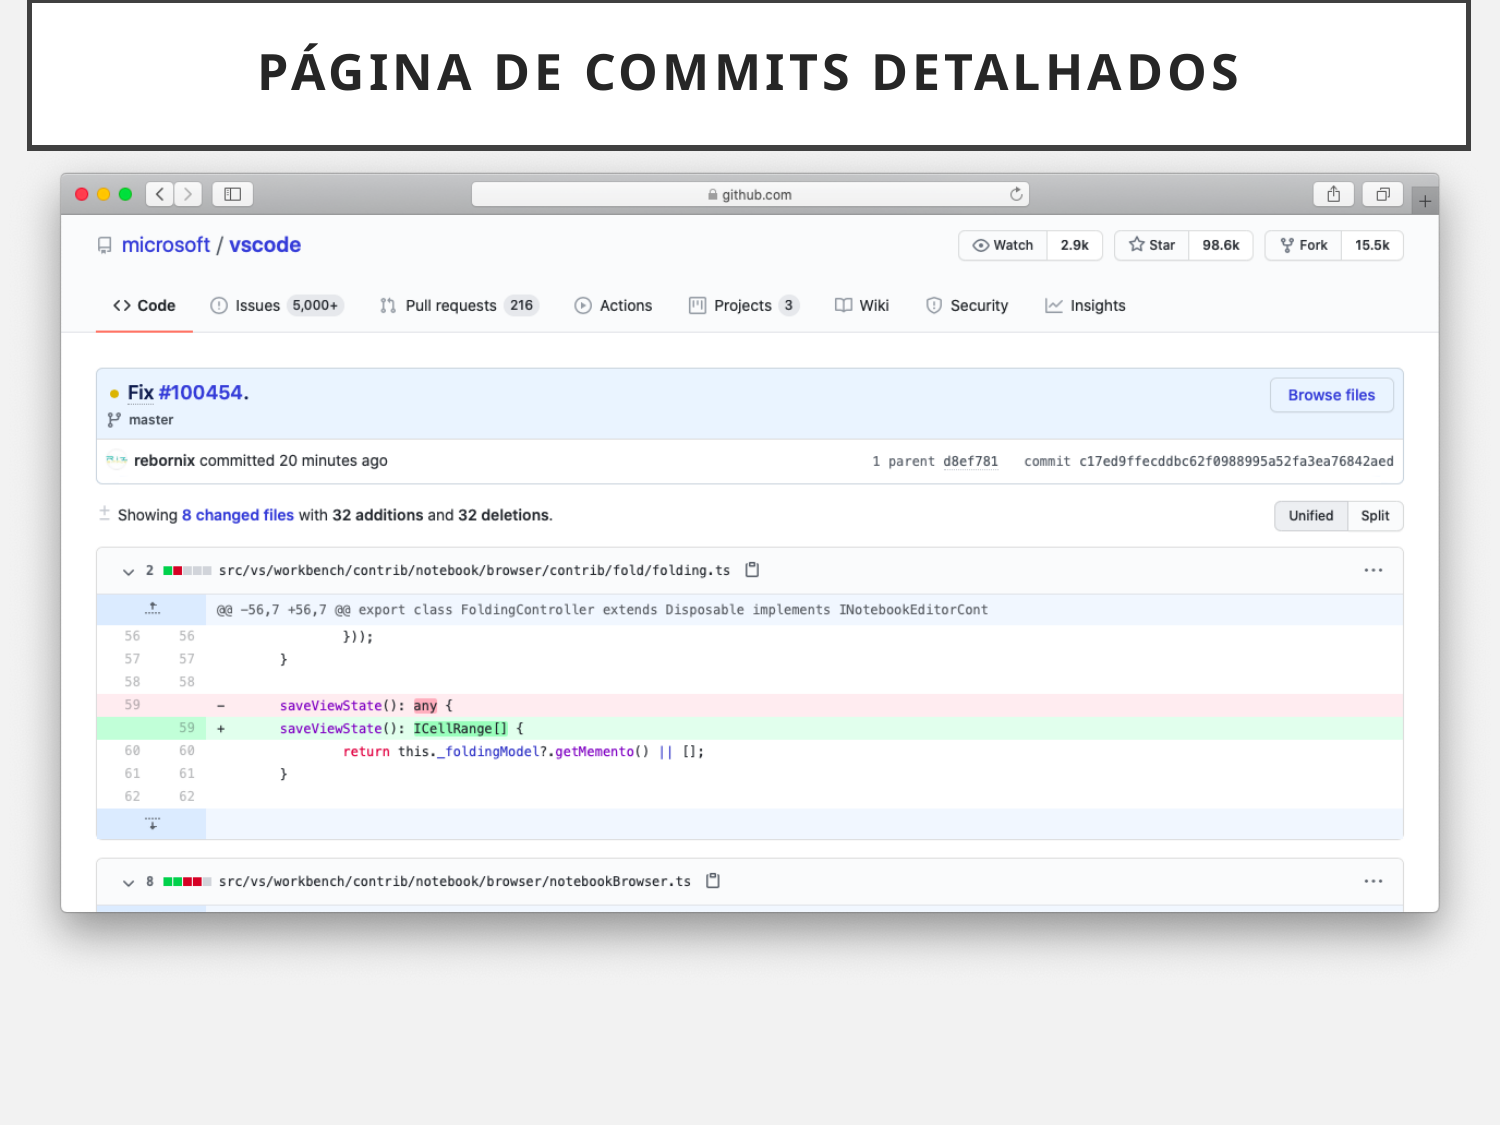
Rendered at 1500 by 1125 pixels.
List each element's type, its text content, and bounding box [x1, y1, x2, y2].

text_box Página de commits detalhados [29, 0, 1469, 132]
picture [0, 132, 1500, 993]
